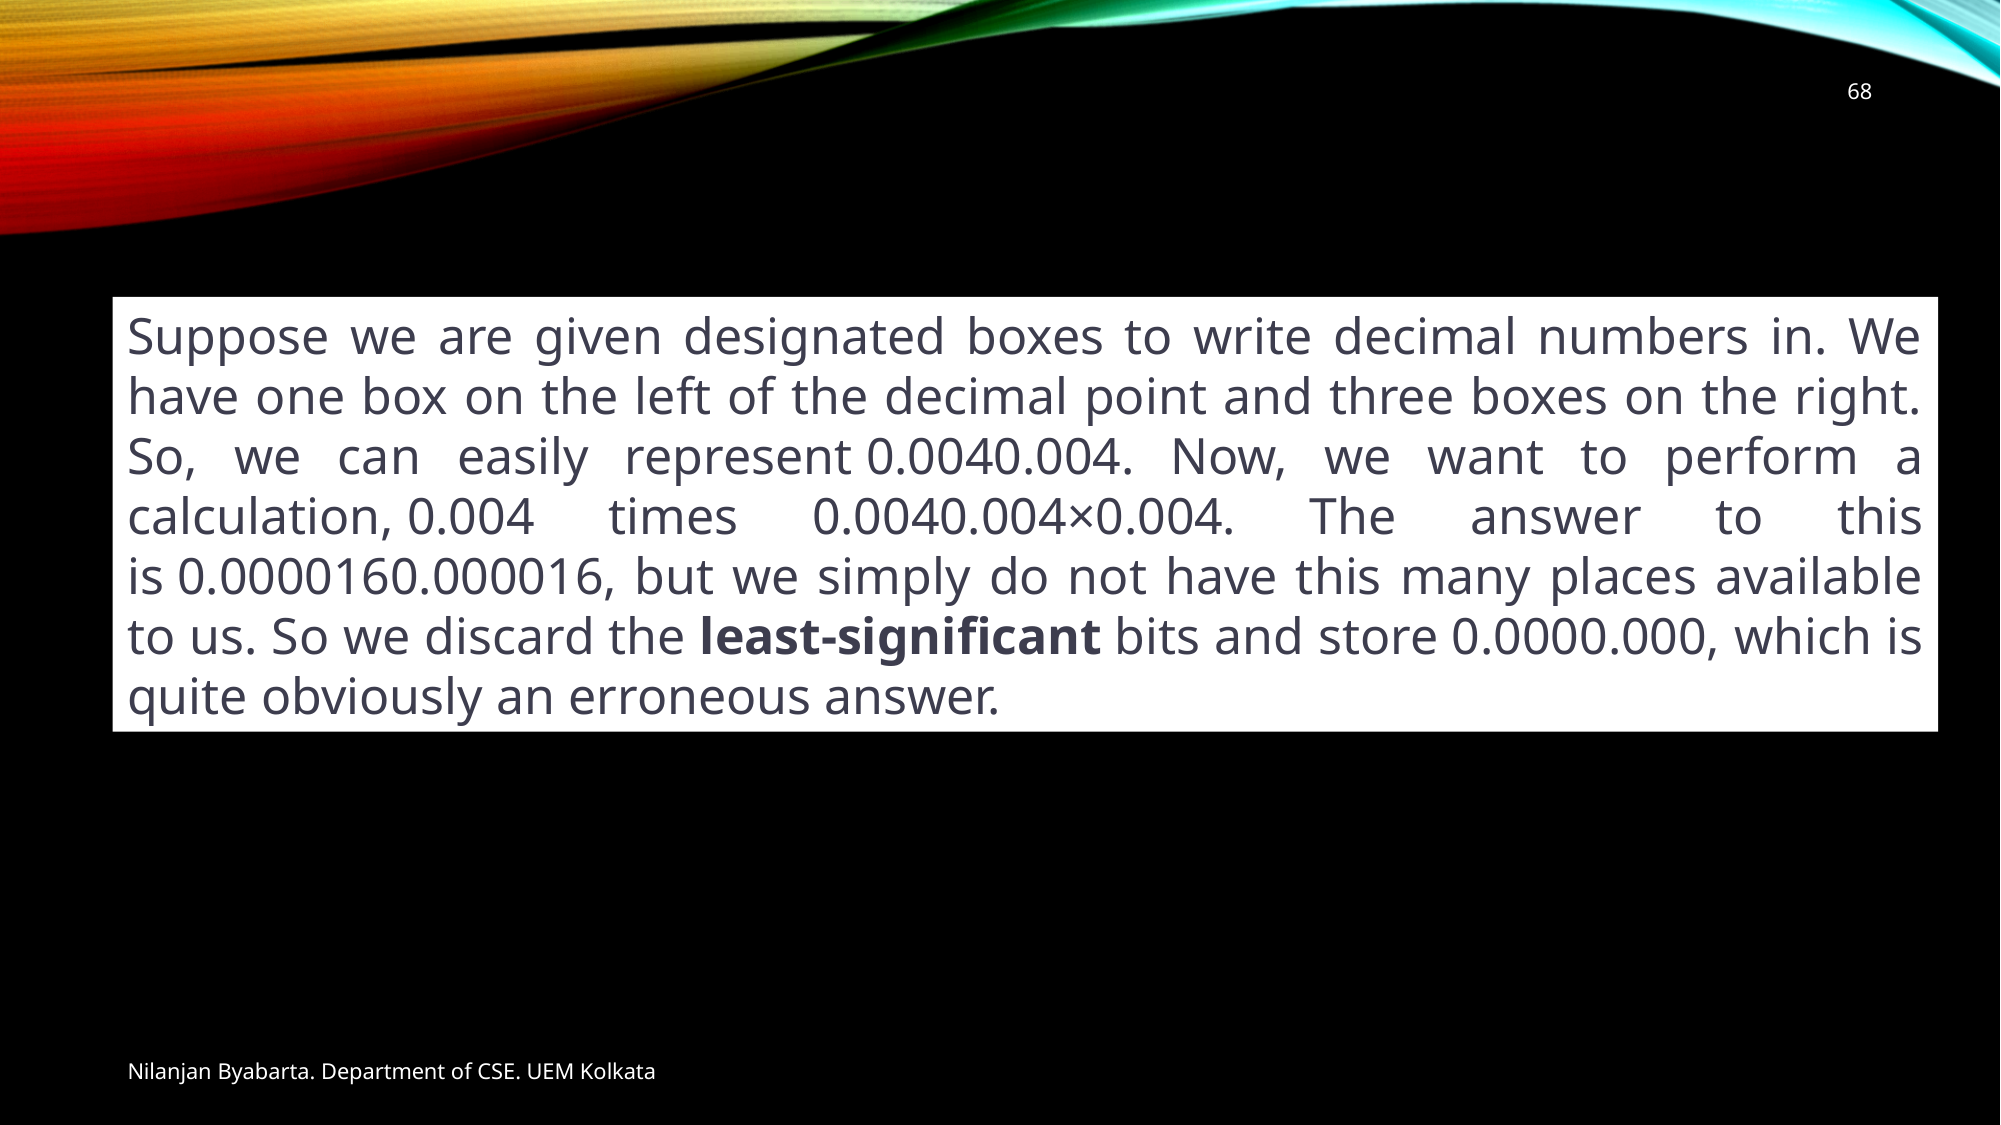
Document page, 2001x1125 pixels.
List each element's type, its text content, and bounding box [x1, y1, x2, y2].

footer Nilanjan Byabarta. Department of CSE. UEM Kolkata [112, 1042, 1388, 1103]
text_box Suppose we are given designated boxes to write decimal numbers in. We have one box on the left of the decimal point and three boxes on the right. So, we can easily represent 0.0040.004. Now, we want to perform a calculation, 0.004 times 0.0040.004×0.004. The answer to this is 0.0000160.000016, but we simply do not have this many places available to us. So we discard the least-significant bits and store 0.0000.000, which is quite obviously an erroneous answer. [112, 296, 1939, 732]
picture [0, 0, 2000, 237]
slide_number 68 [1437, 62, 1888, 123]
